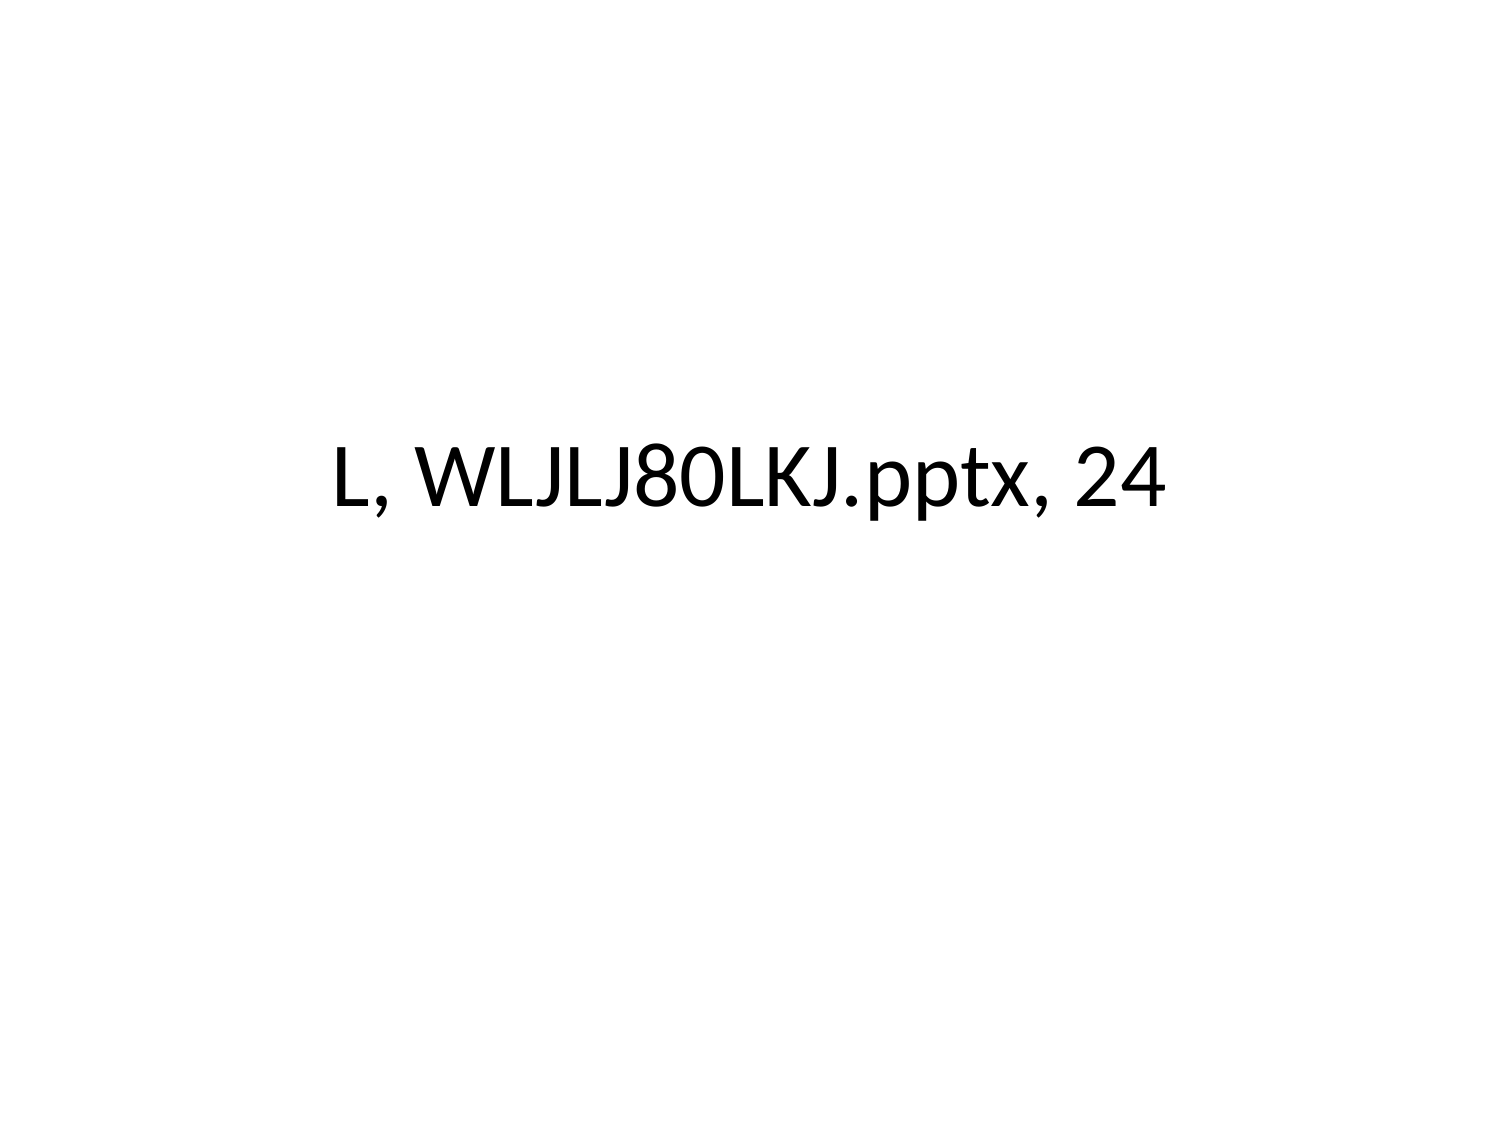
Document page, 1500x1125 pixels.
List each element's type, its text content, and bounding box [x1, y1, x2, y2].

title L, WLJLJ80LKJ.pptx, 24 [112, 349, 1388, 591]
